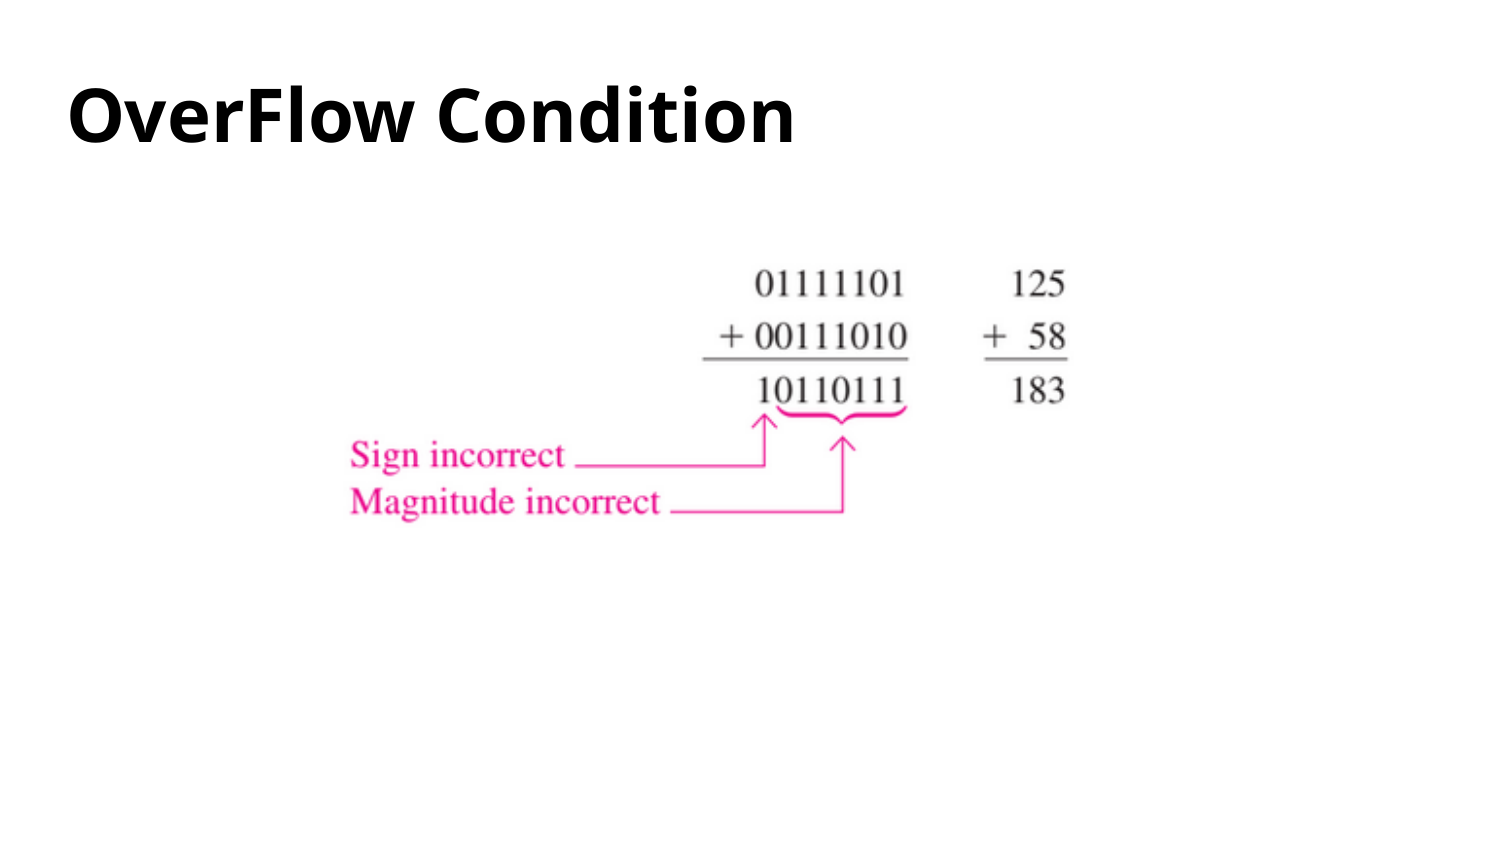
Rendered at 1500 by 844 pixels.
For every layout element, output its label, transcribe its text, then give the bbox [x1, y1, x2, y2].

picture [272, 240, 1094, 536]
title OverFlow Condition [51, 48, 1449, 180]
